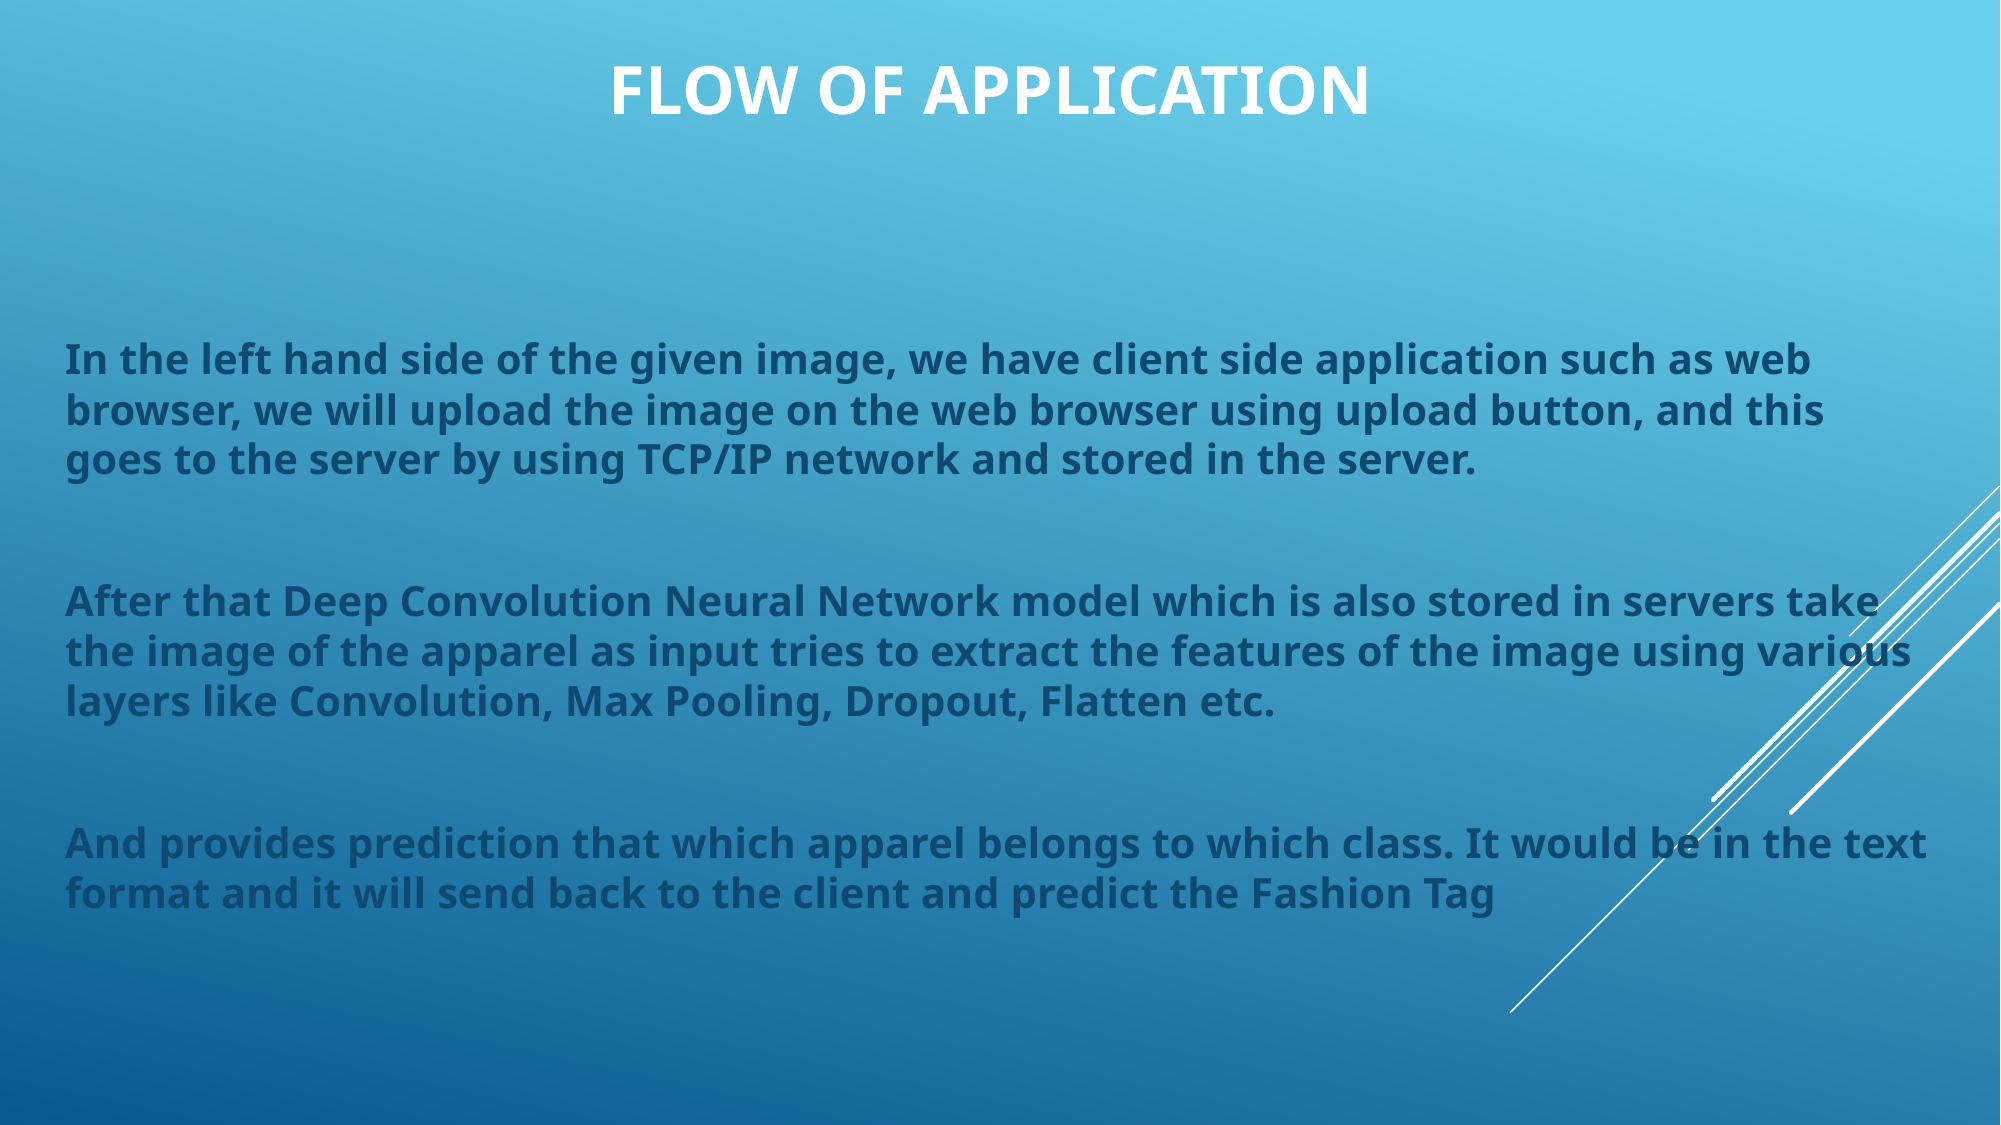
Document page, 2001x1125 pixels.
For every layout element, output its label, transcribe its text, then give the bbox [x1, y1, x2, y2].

title Flow of Application [174, 0, 1825, 174]
list In the left hand side of the given image, we have client side application such as web browser, we will upload the image on the web browser using upload button, and this goes to the server by using TCP/IP network and stored in the server. After that Deep Convolution Neural Network model which is also stored in servers take the image of the apparel as input tries to extract the features of the image using various layers like Convolution, Max Pooling, Dropout, Flatten etc. And provides prediction that which apparel belongs to which class. It would be in the text format and it will send back to the client and predict the Fashion Tag [50, 174, 1946, 1075]
